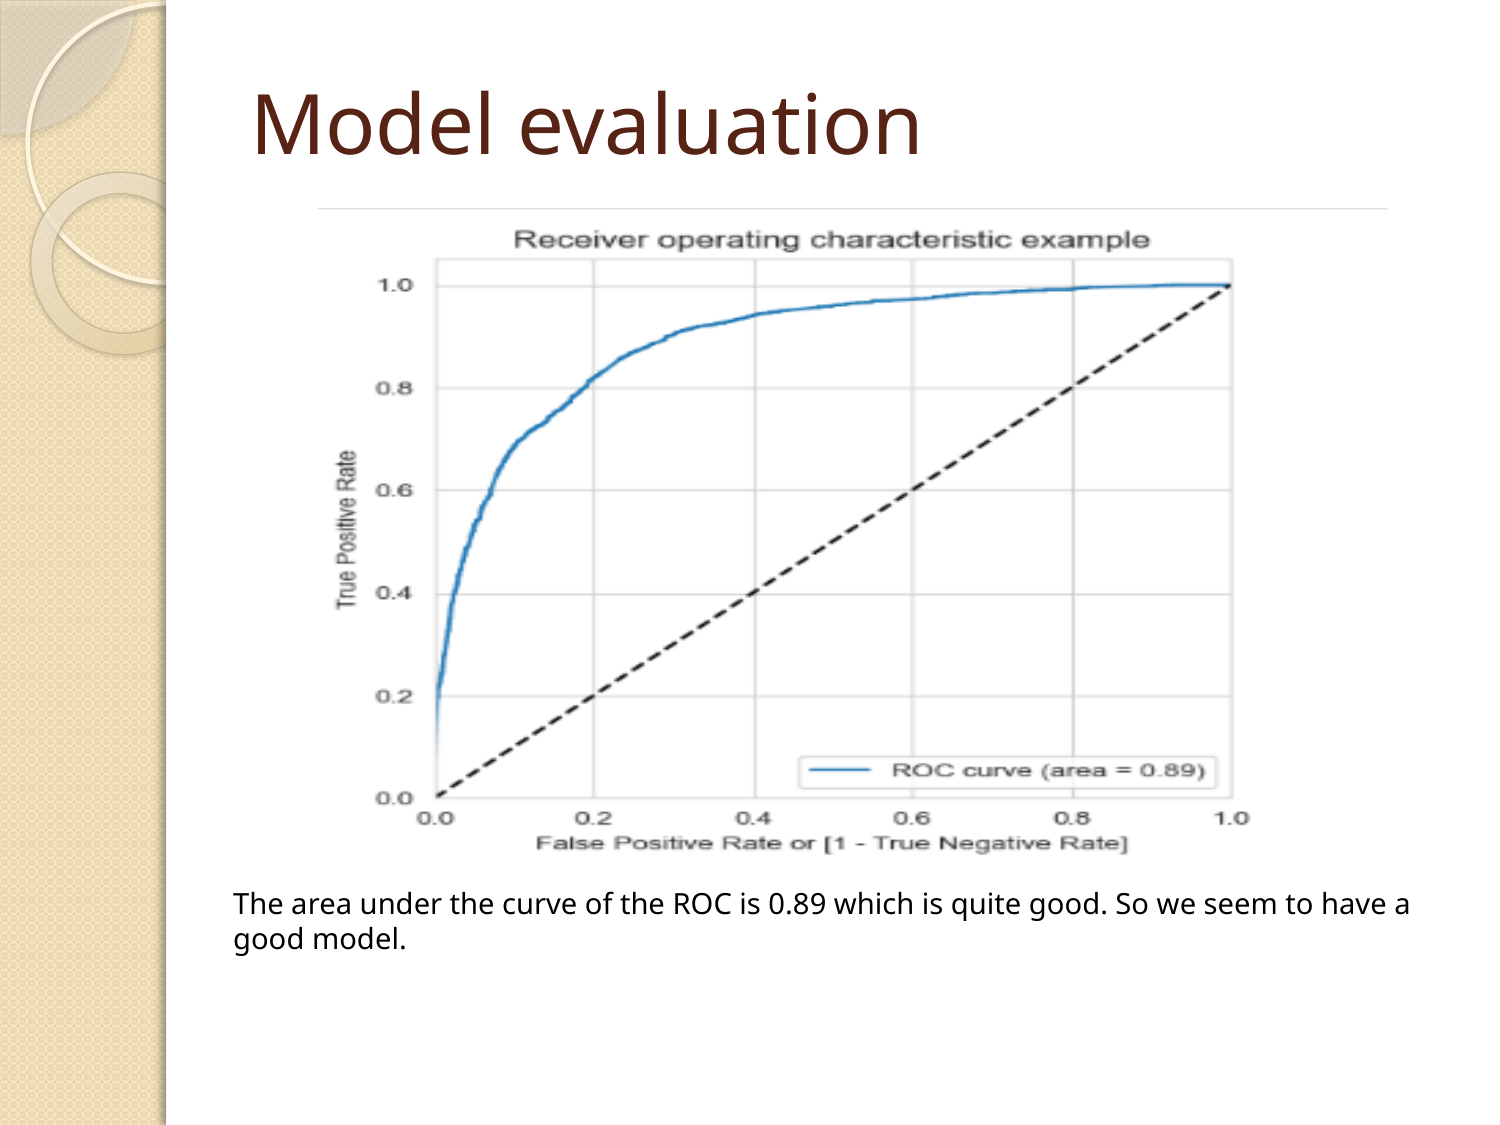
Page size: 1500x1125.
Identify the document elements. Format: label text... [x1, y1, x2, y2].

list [241, 207, 1389, 870]
title Model evaluation [235, 45, 1466, 197]
text_box The area under the curve of the ROC is 0.89 which is quite good. So we seem to have a good model. [218, 878, 1435, 963]
